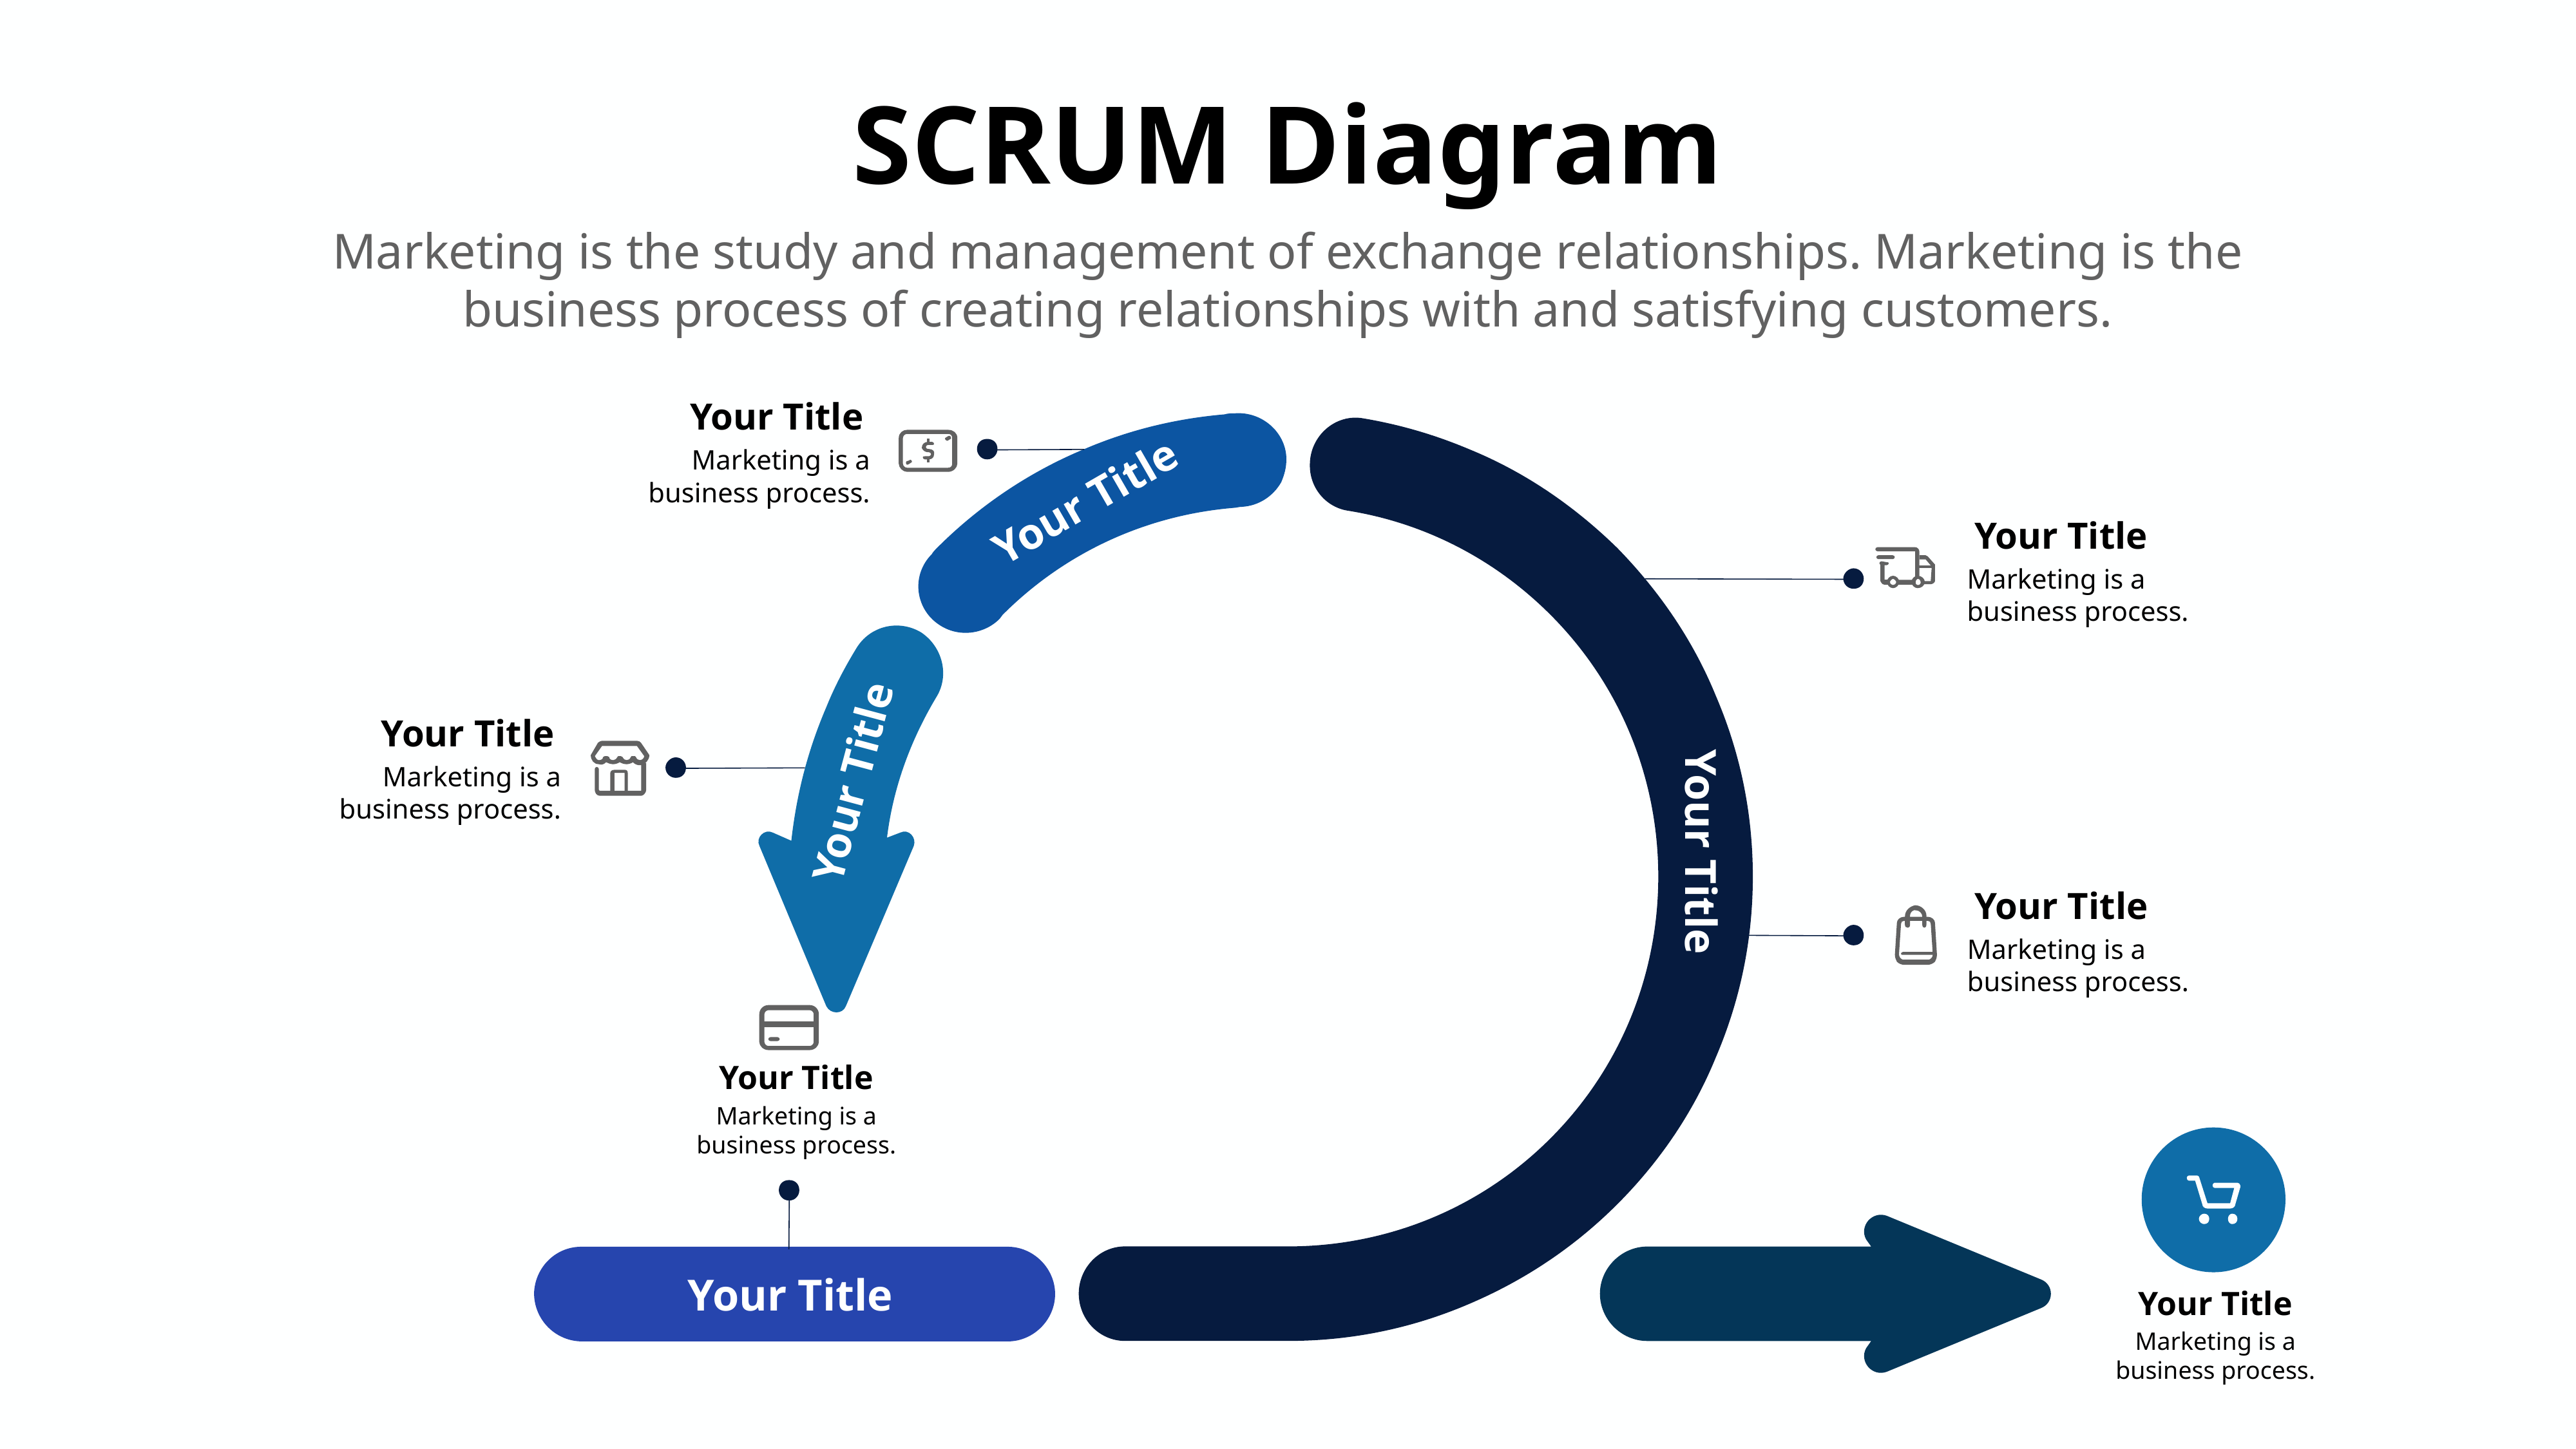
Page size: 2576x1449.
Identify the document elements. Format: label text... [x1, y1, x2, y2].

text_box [339, 705, 562, 830]
text_box [1876, 555, 1895, 560]
text_box [1911, 576, 1925, 589]
text_box [758, 625, 944, 1013]
text_box [1899, 580, 1912, 585]
text_box [610, 770, 628, 790]
text_box [1905, 905, 1927, 928]
text_box [1887, 576, 1900, 589]
text_box [1879, 561, 1889, 565]
text_box [926, 439, 930, 444]
text_box [759, 1005, 819, 1050]
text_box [1967, 878, 2190, 1003]
text_box [2141, 1127, 2286, 1273]
text_box [1599, 1215, 2051, 1373]
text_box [695, 1052, 897, 1164]
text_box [1967, 507, 2190, 632]
text_box [1843, 925, 1864, 945]
text_box Your Title [678, 1263, 903, 1324]
text_box [595, 762, 647, 796]
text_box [2114, 1278, 2316, 1390]
text_box [2186, 1175, 2241, 1209]
text_box Your Title [972, 417, 1197, 583]
text_box [926, 457, 930, 462]
text_box [1078, 417, 1753, 1341]
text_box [281, 71, 2295, 343]
text_box [534, 1246, 1055, 1341]
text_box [648, 389, 870, 514]
text_box [1920, 565, 1931, 569]
text_box [591, 741, 650, 766]
text_box [665, 757, 686, 778]
text_box [1843, 568, 1864, 589]
text_box [899, 430, 958, 472]
text_box [906, 459, 912, 465]
text_box [2199, 1213, 2209, 1224]
text_box [1875, 547, 1920, 576]
text_box [977, 439, 998, 460]
text_box Your Title [792, 666, 910, 898]
text_box [768, 1037, 780, 1041]
text_box [779, 1180, 799, 1201]
text_box Your Title [1672, 740, 1733, 965]
text_box [918, 413, 1286, 633]
text_box [2228, 1213, 2238, 1224]
text_box [1894, 916, 1937, 965]
text_box [765, 1021, 814, 1028]
text_box [945, 435, 951, 441]
text_box [921, 442, 935, 460]
text_box [1880, 565, 1887, 585]
text_box [1920, 555, 1935, 585]
text_box [1901, 952, 1932, 955]
